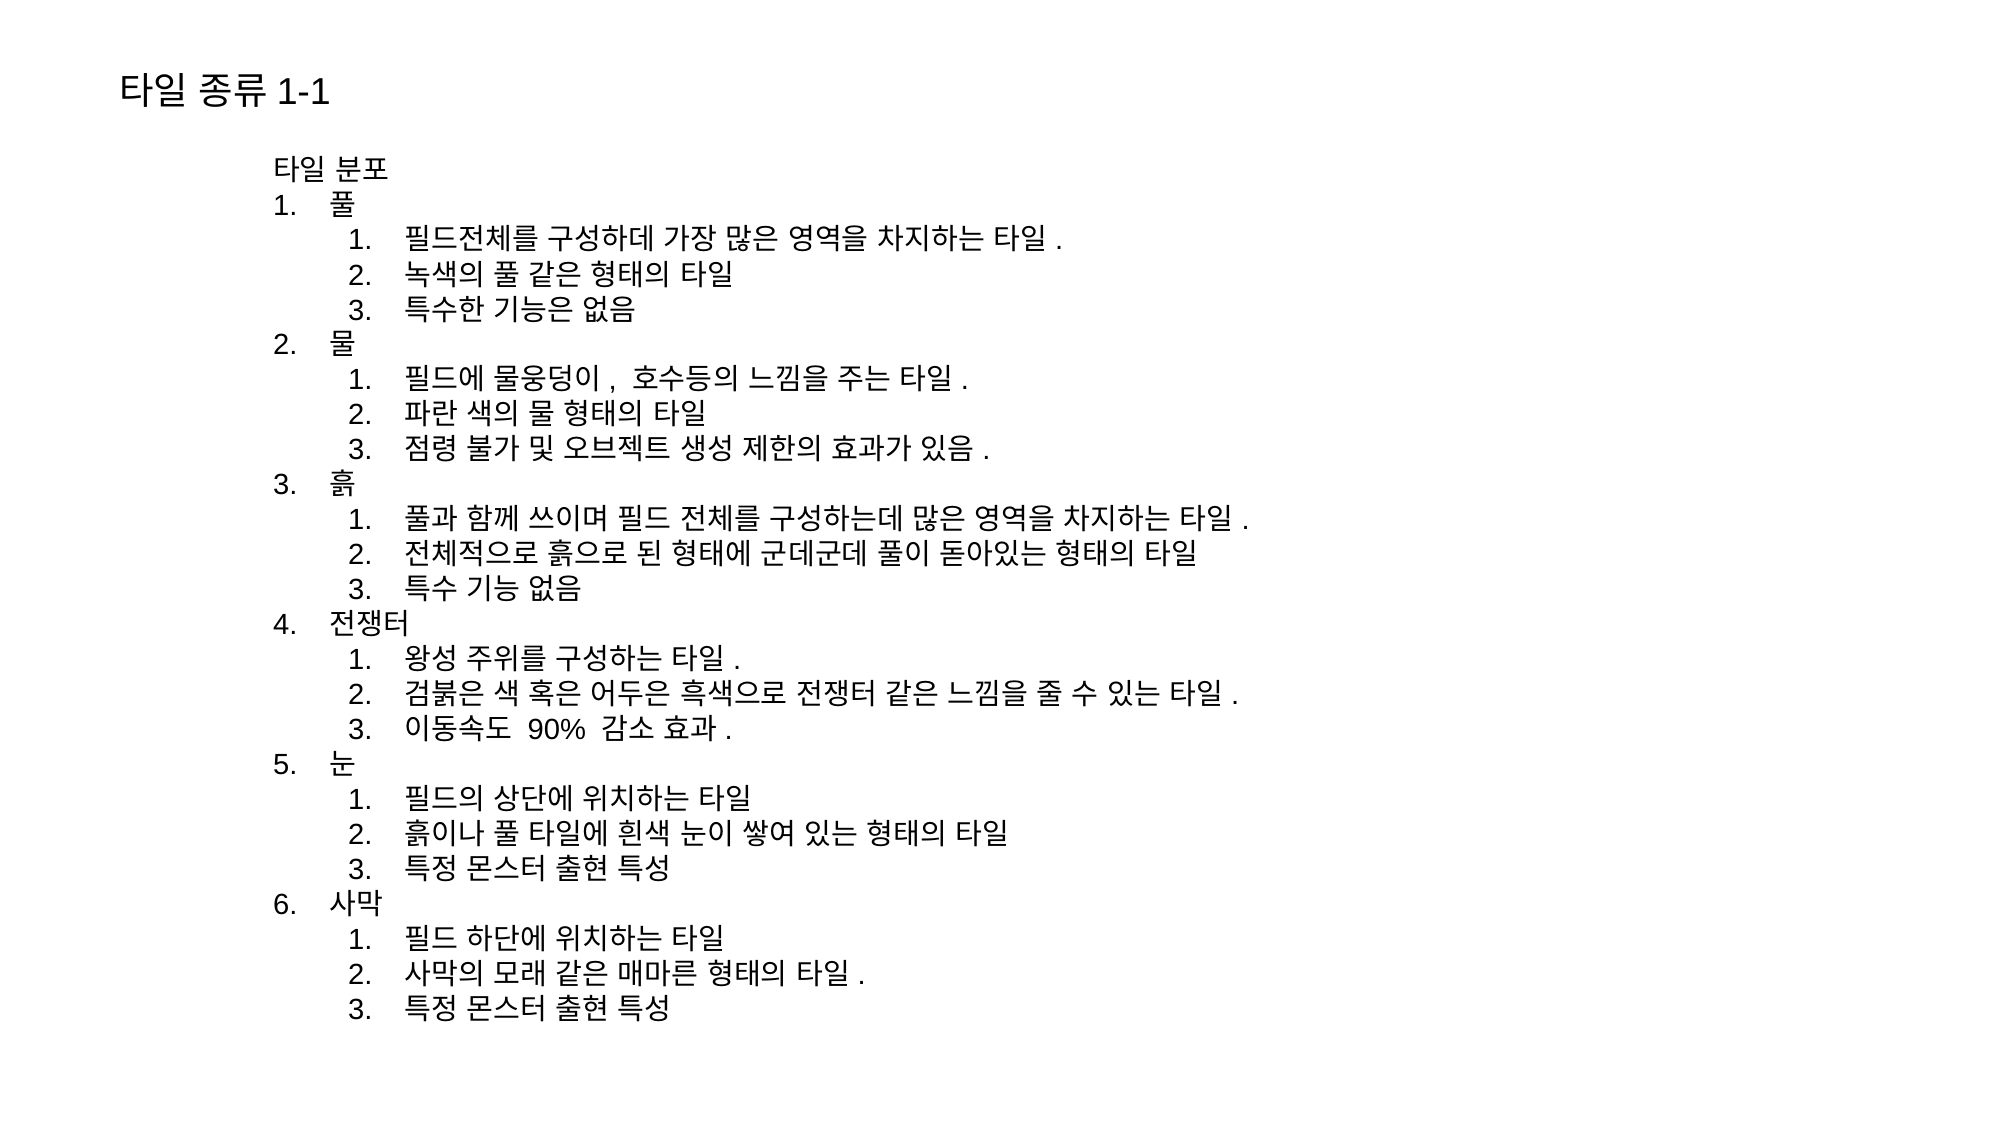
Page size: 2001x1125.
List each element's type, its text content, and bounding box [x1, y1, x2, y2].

text_box 타일 분포 풀 필드전체를 구성하데 가장 많은 영역을 차지하는 타일. 녹색의 풀 같은 형태의 타일 특수한 기능은 없음 물 필드에 물웅덩이, 호수등의 느낌을 주는 타일. 파란 색의 물 형태의 타일 점령 불가 및 오브젝트 생성 제한의 효과가 있음. 흙 풀과 함께 쓰이며 필드 전체를 구성하는데 많은 영역을 차지하는 타일. 전체적으로 흙으로 된 형태에 군데군데 풀이 돋아있는 형태의 타일 특수 기능 없음 전쟁터 왕성 주위를 구성하는 타일. 검붉은 색 혹은 어두은 흑색으로 전쟁터 같은 느낌을 줄 수 있는 타일. 이동속도 90% 감소 효과. 눈 필드의 상단에 위치하는 타일 흙이나 풀 타일에 흰색 눈이 쌓여 있는 형태의 타일 특정 몬스터 출현 특성 사막 필드 하단에 위치하는 타일 사막의 모래 같은 매마른 형태의 타일. 특정 몬스터 출현 특성 [258, 143, 1633, 1078]
text_box 타일 종류1-1 [104, 59, 357, 121]
